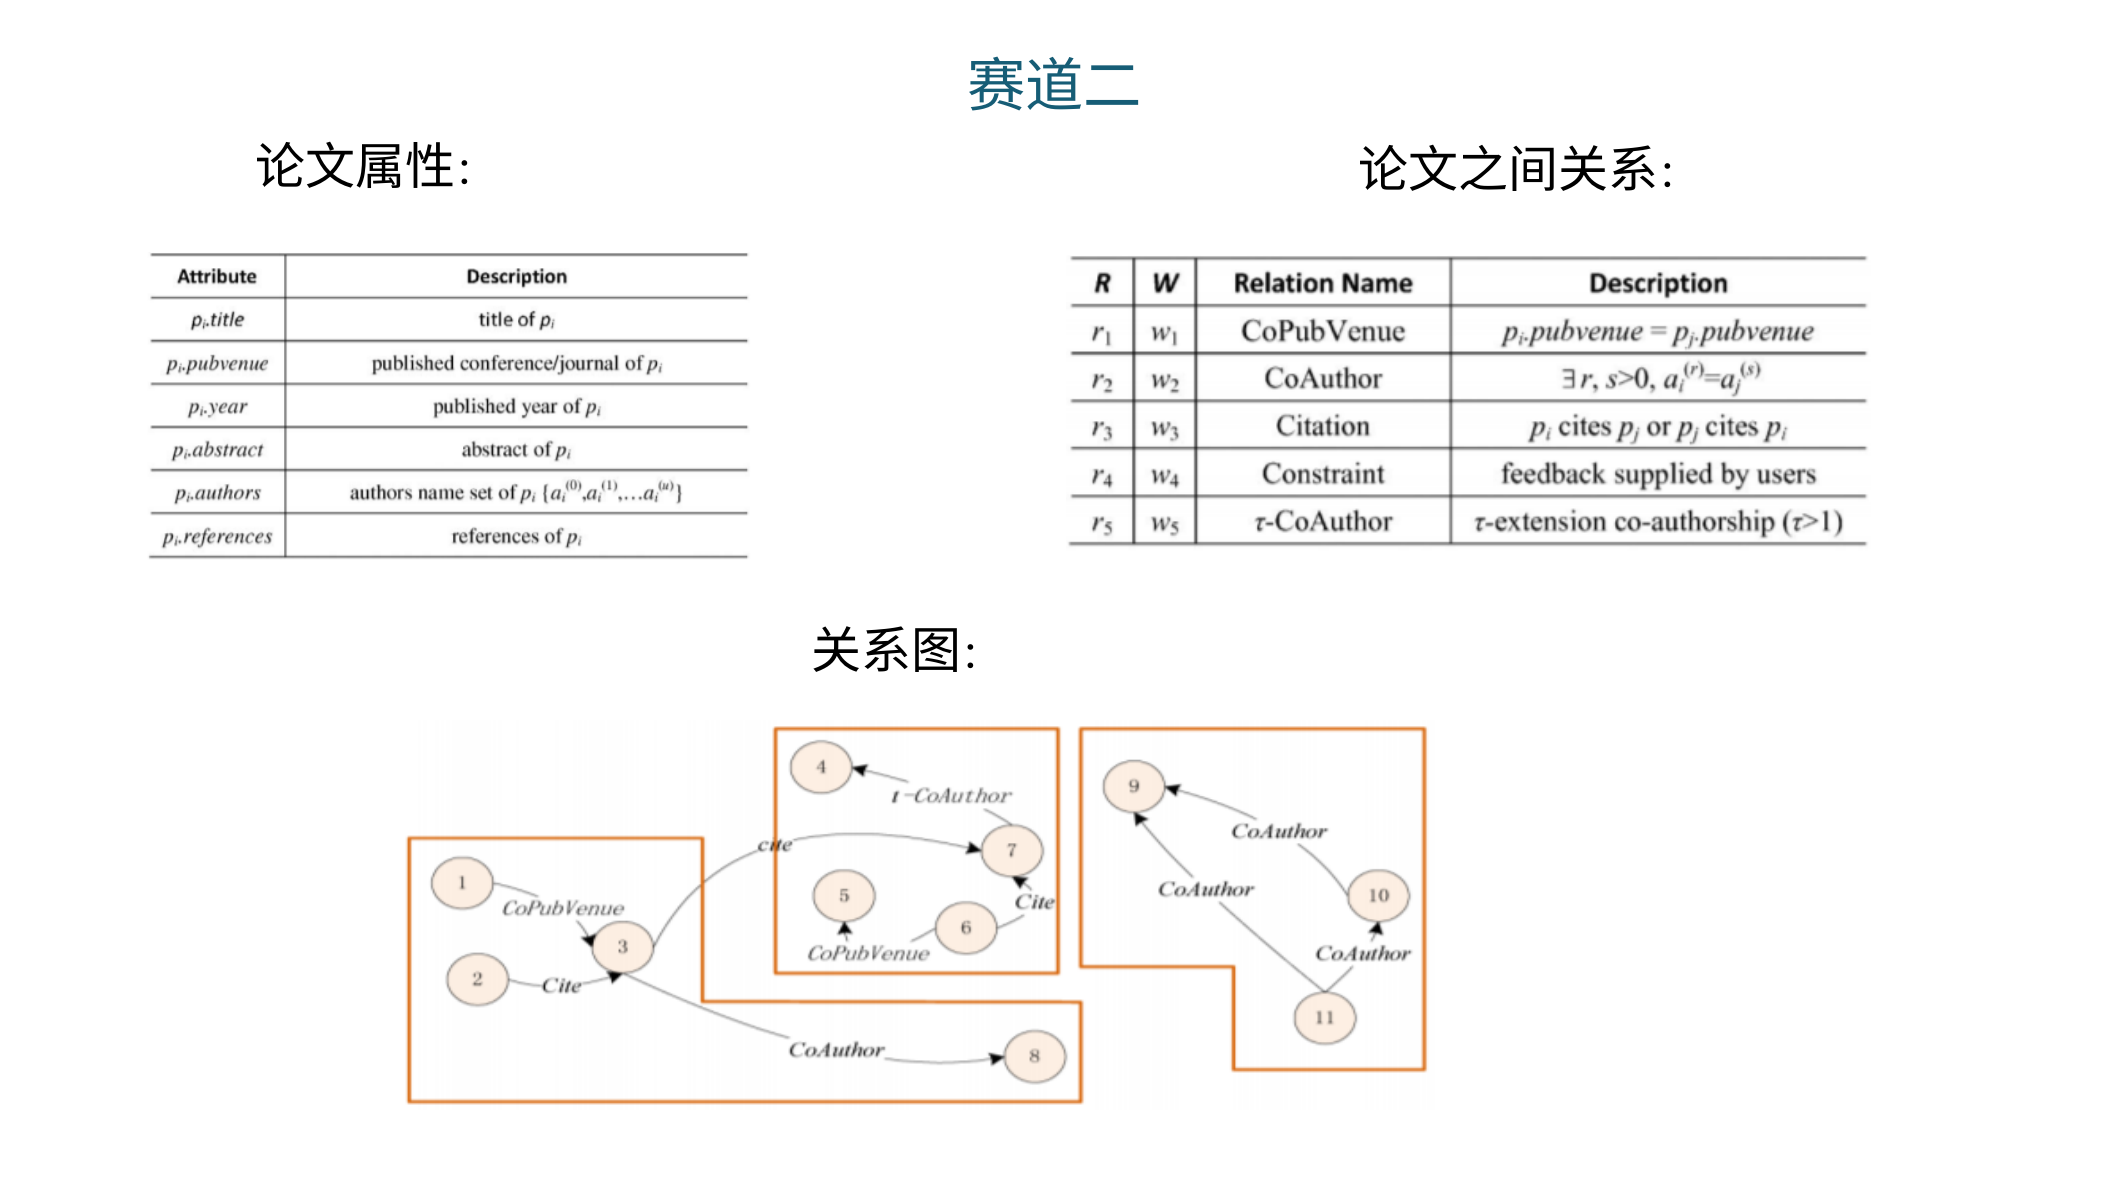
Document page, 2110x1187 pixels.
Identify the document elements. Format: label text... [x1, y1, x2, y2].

text_box 论文之间关系： [1343, 130, 1711, 205]
text_box 关系图： [797, 611, 1015, 675]
text_box 论文属性： [241, 127, 509, 203]
picture [342, 675, 1477, 1123]
picture [133, 252, 761, 576]
picture [1066, 255, 1888, 555]
text_box 赛道二 [795, 26, 1314, 125]
